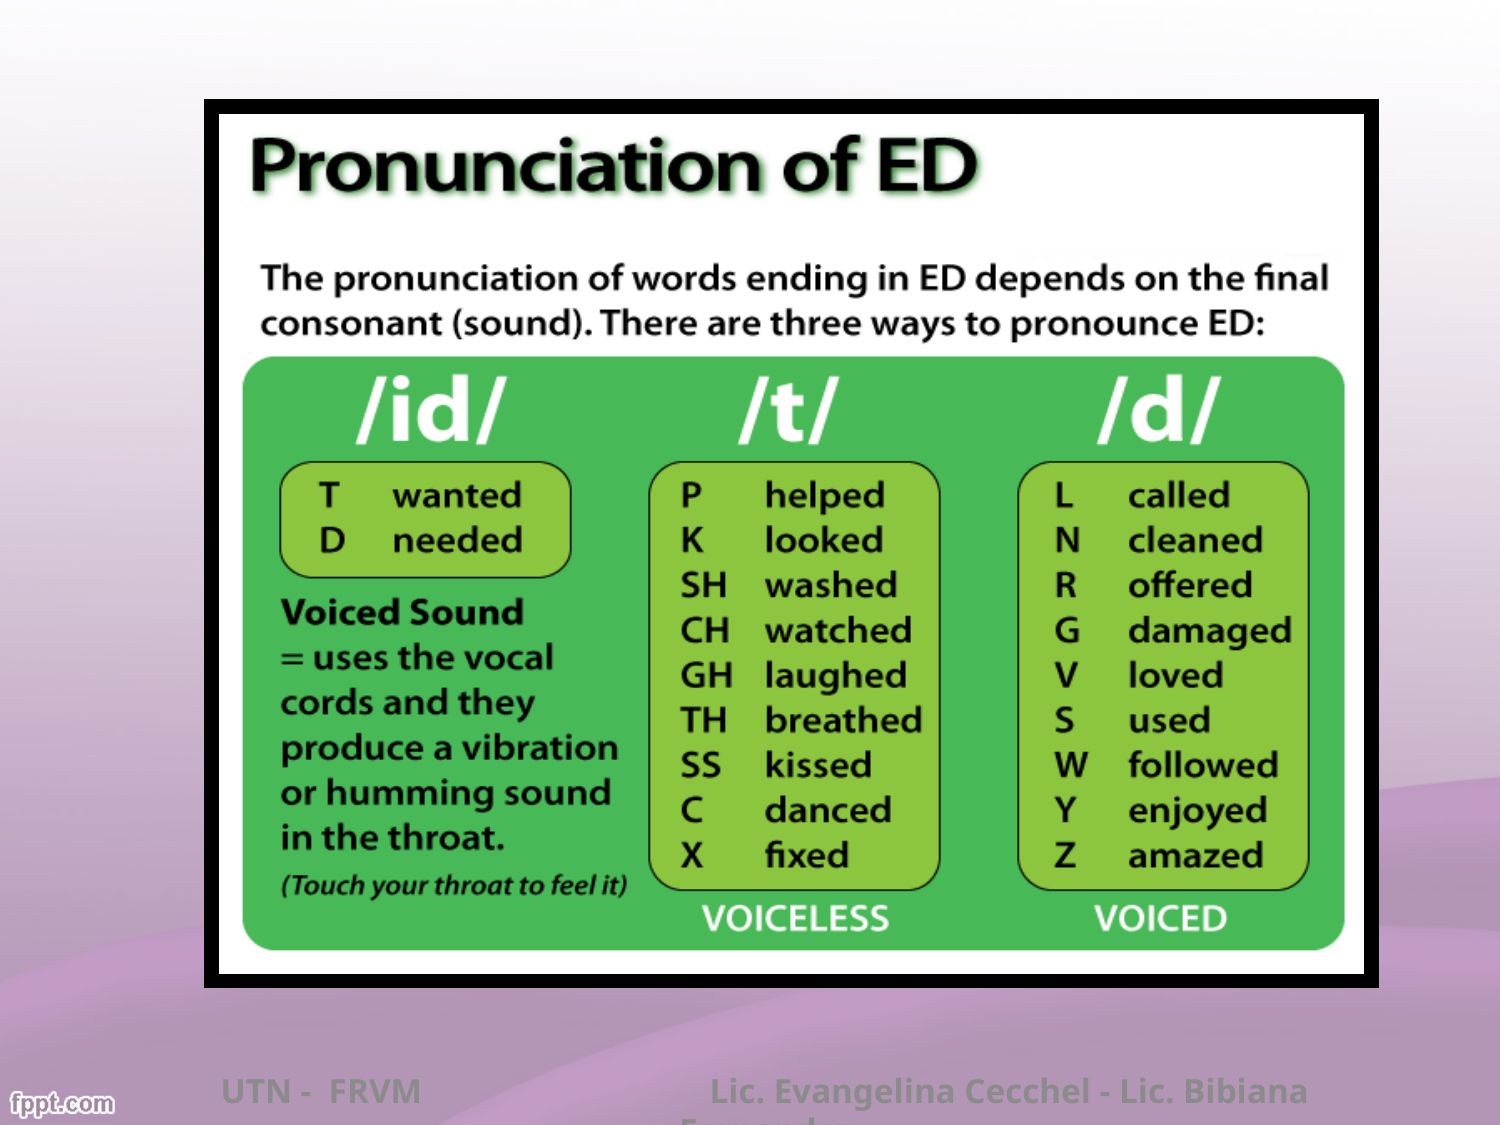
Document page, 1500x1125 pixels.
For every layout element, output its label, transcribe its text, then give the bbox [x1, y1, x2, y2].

footer UTN - FRVM Lic. Evangelina Cecchel - Lic. Bibiana Fernandez [196, 1074, 1336, 1125]
picture [218, 113, 1365, 974]
